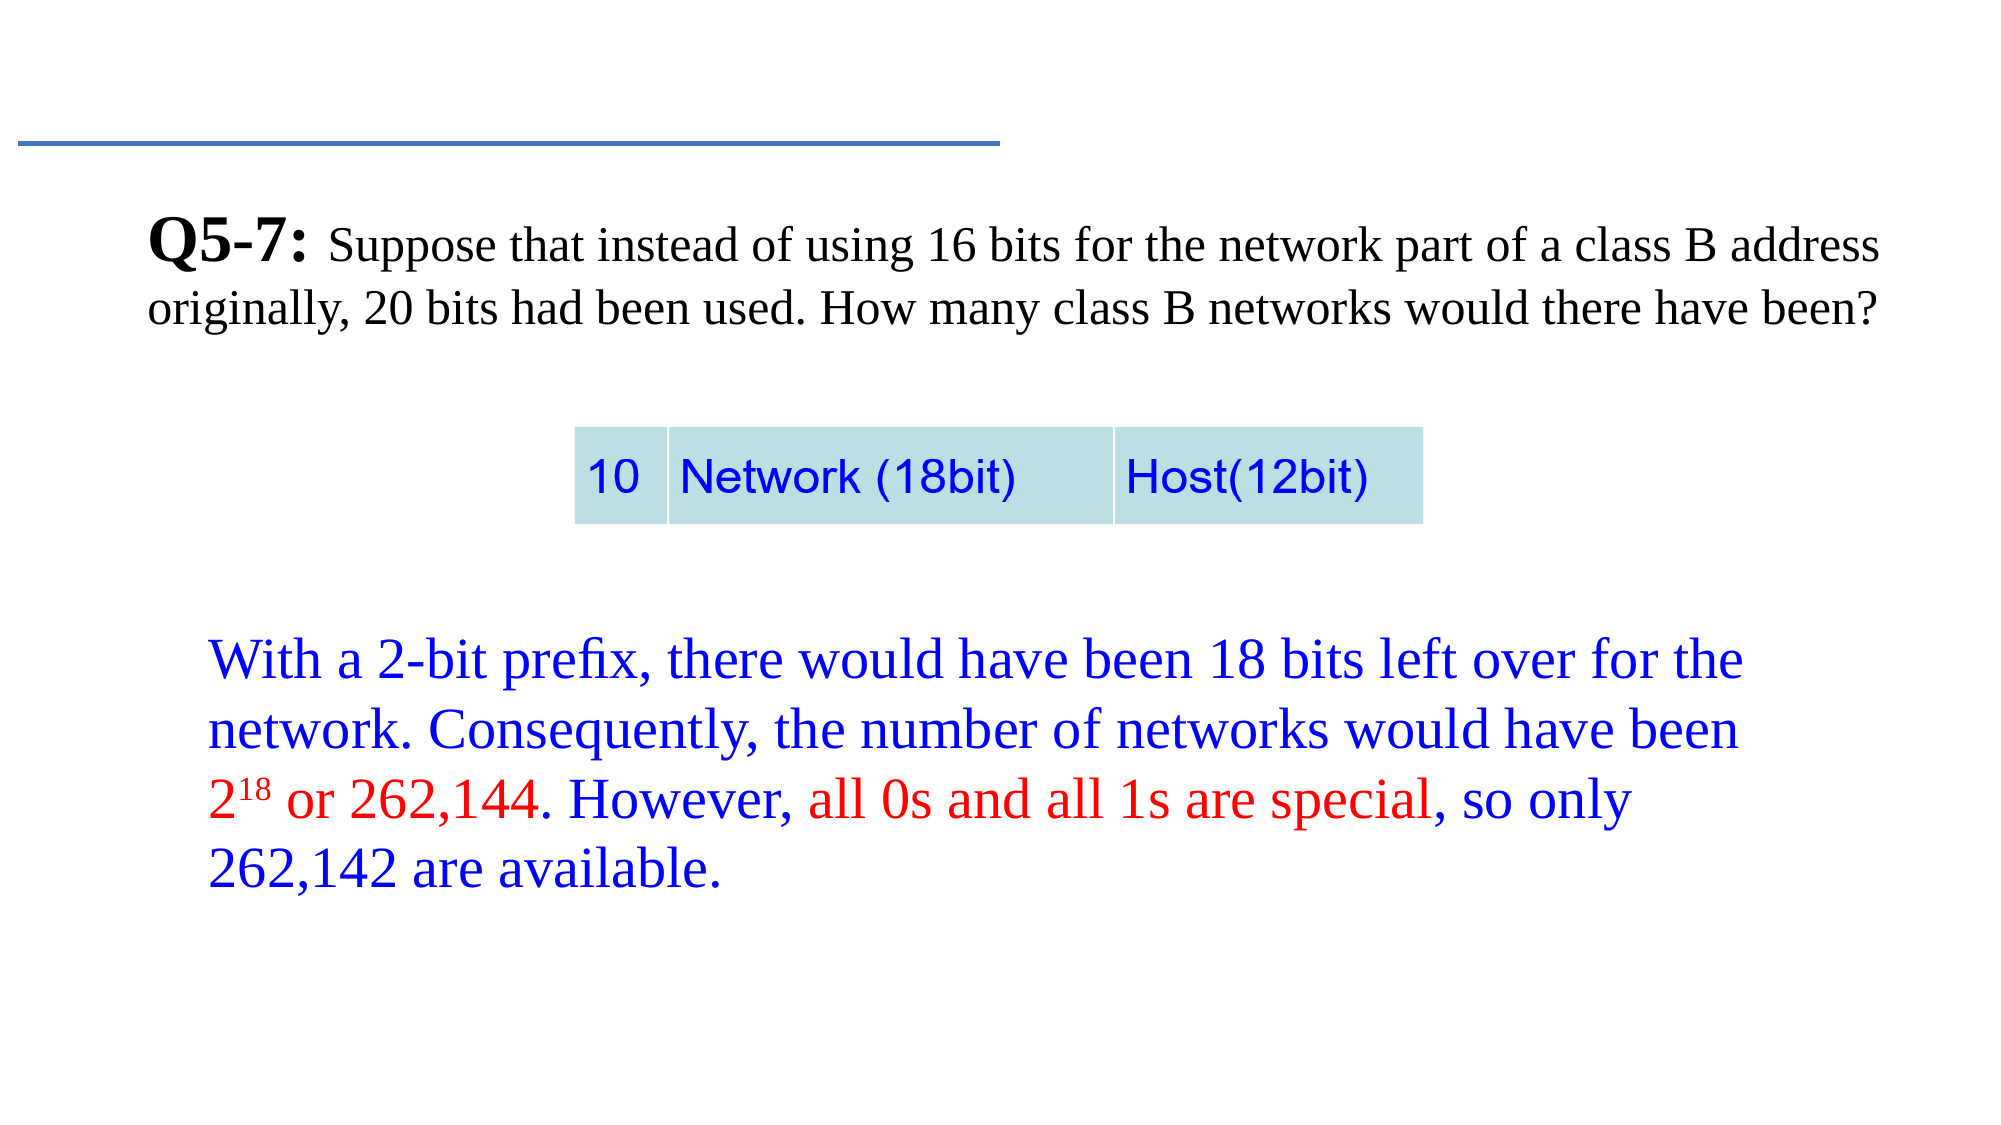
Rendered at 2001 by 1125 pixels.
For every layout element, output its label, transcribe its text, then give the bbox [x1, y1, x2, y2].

text_box Q5-7: Suppose that instead of using 16 bits for the network part of a class B address originally, 20 bits had been used. How many class B networks would there have been? [132, 187, 1961, 343]
text_box With a 2-bit preﬁx, there would have been 18 bits left over for the network. Consequently, the number of networks would have been 218 or 262,144. However, all 0s and all 1s are special, so only 262,142 are available. [193, 612, 1807, 907]
picture [572, 424, 1428, 532]
